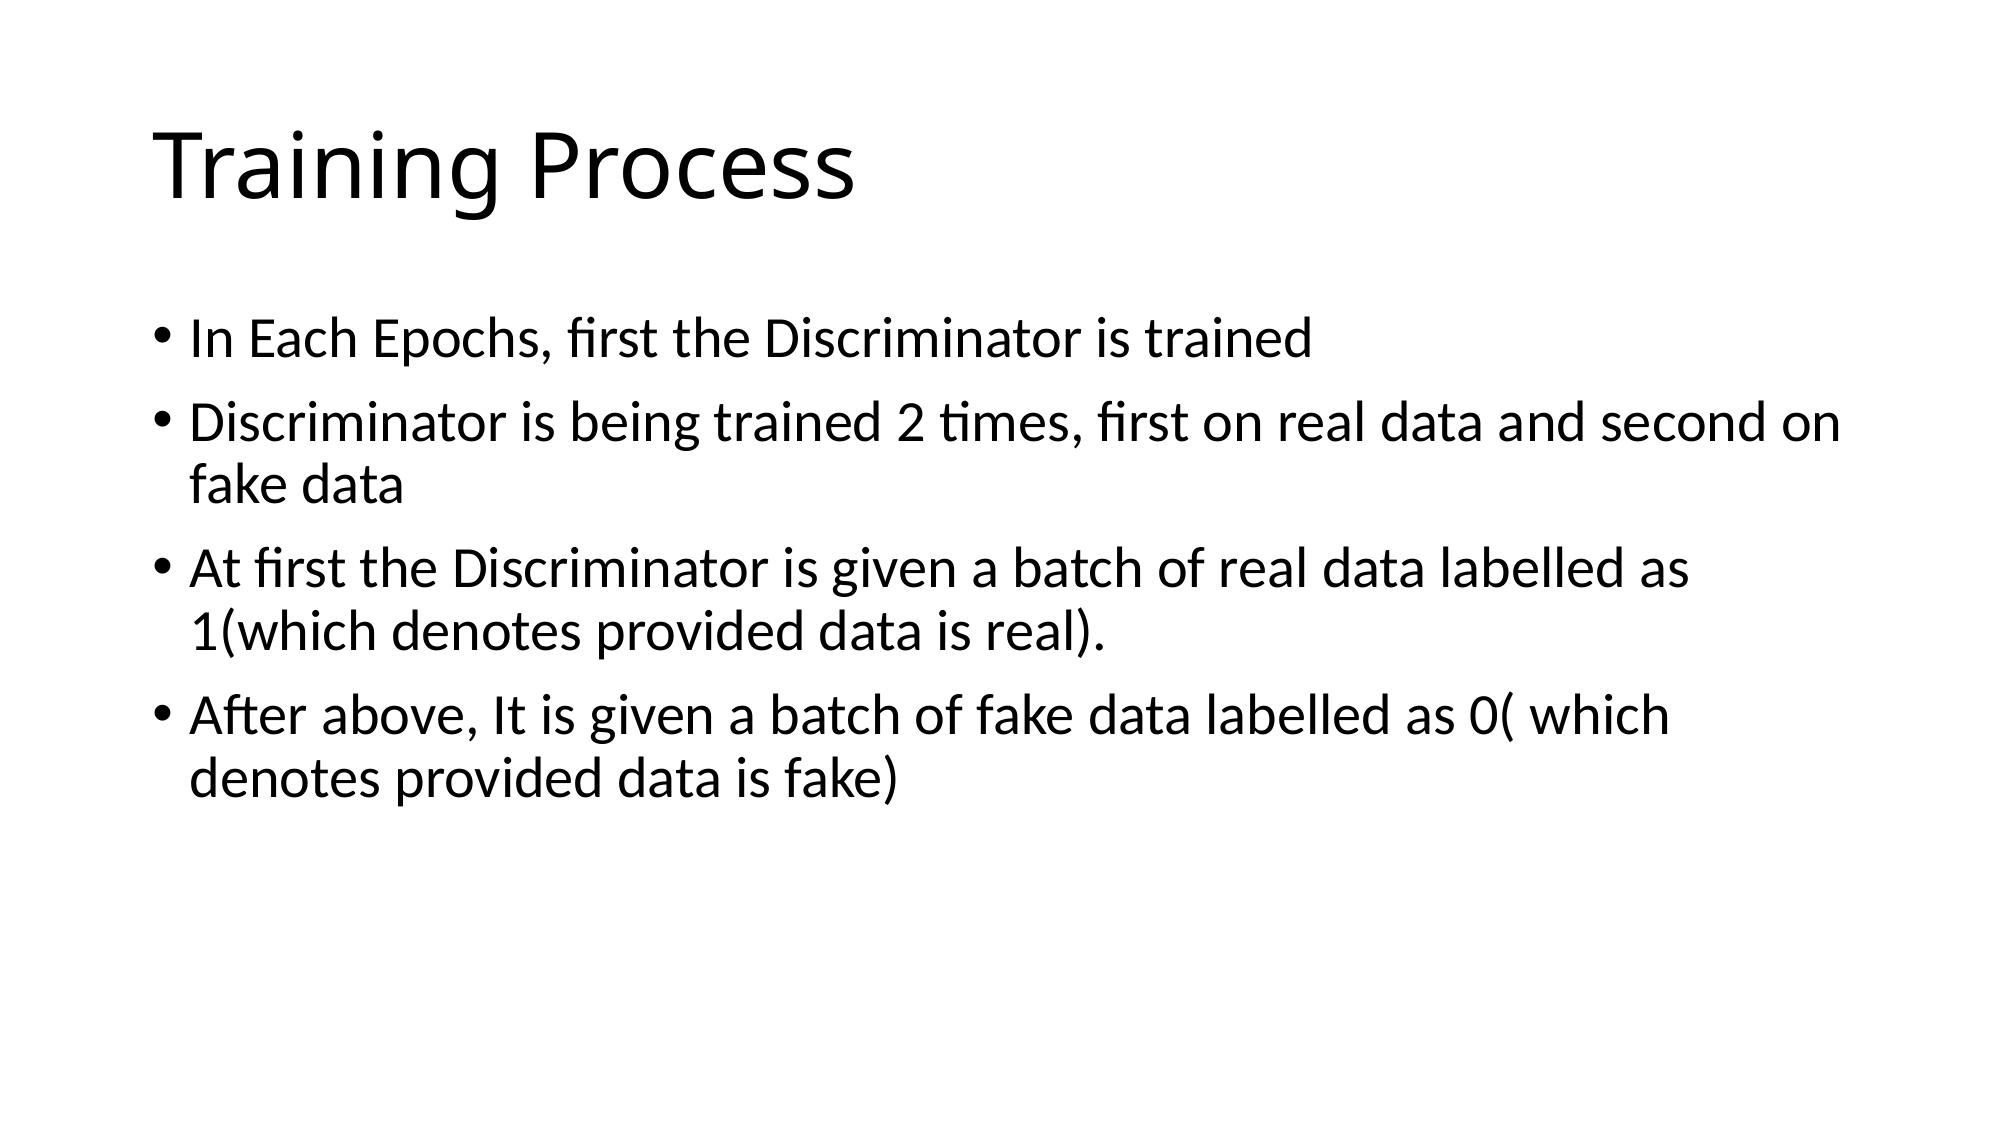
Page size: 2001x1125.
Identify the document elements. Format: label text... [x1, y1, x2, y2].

list In Each Epochs, first the Discriminator is trained Discriminator is being trained 2 times, first on real data and second on fake data At first the Discriminator is given a batch of real data labelled as 1(which denotes provided data is real). After above, It is given a batch of fake data labelled as 0( which denotes provided data is fake) [137, 299, 1863, 1014]
title Training Process [137, 59, 1863, 278]
